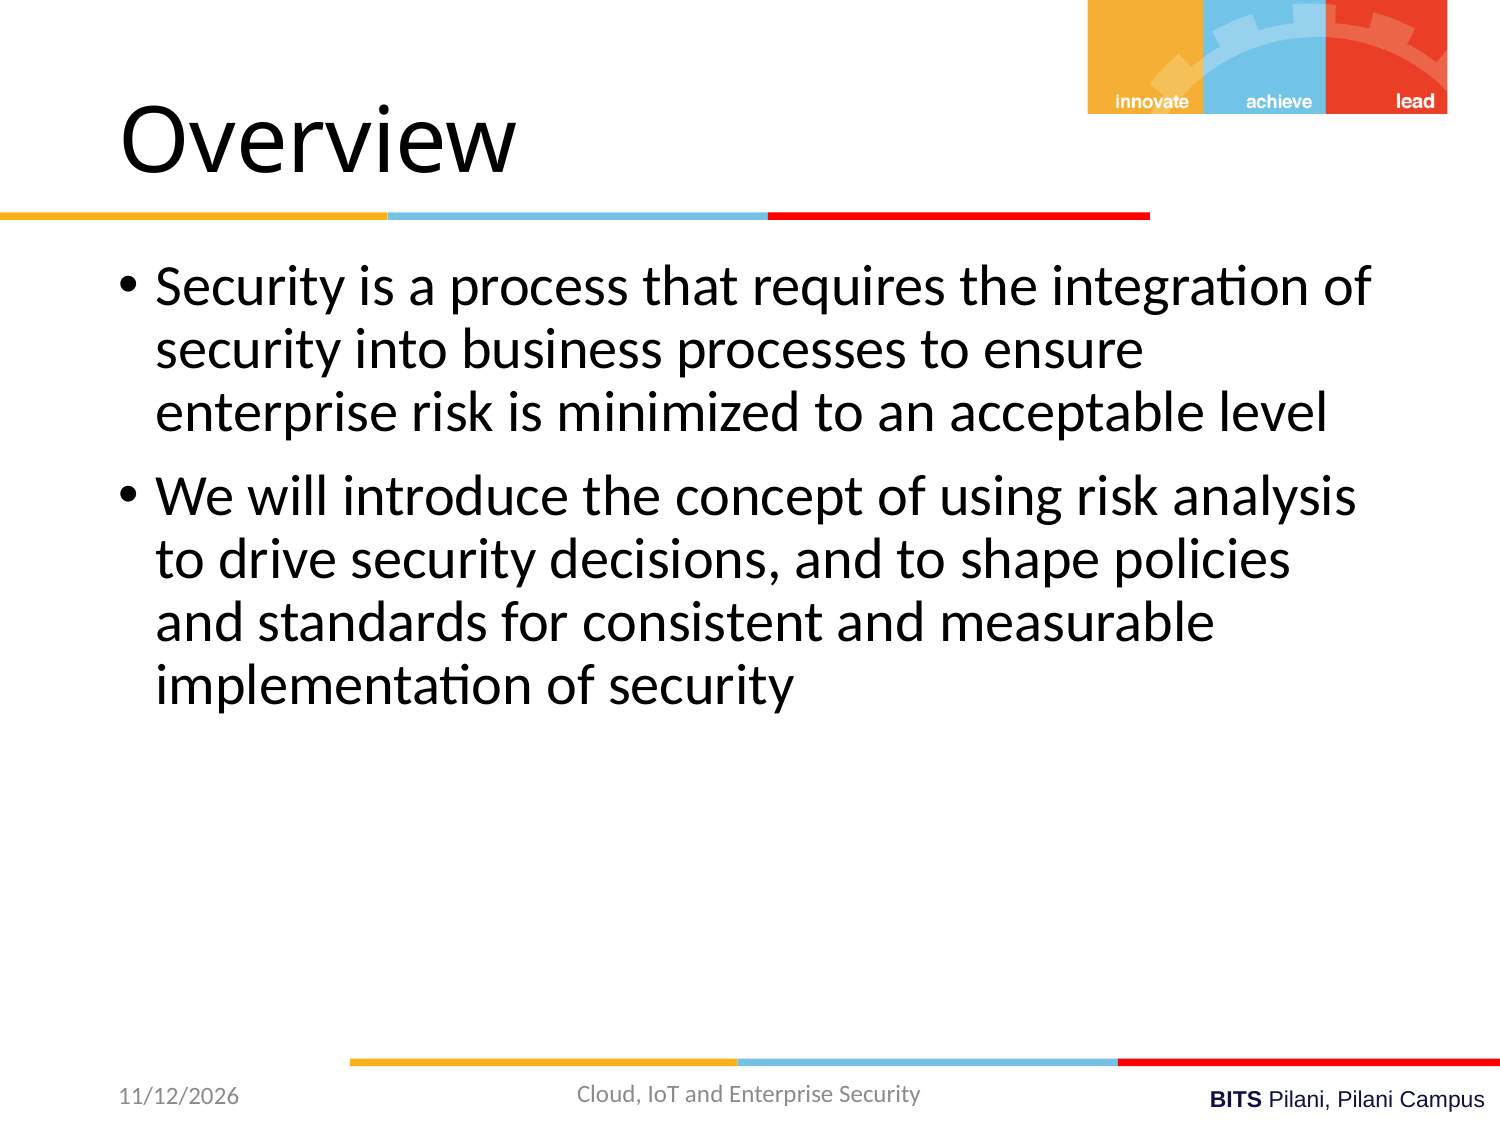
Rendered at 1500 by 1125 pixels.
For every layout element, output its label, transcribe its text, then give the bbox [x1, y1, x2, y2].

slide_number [103, 1064, 441, 1124]
list Security is a process that requires the integration of security into business processes to ensure enterprise risk is minimized to an acceptable level We will introduce the concept of using risk analysis to drive security decisions, and to shape policies and standards for consistent and measurable implementation of security [103, 247, 1397, 1014]
footer Cloud, IoT and Enterprise Security [496, 1062, 1003, 1123]
picture [1087, 0, 1448, 114]
title Overview [103, 72, 1397, 213]
